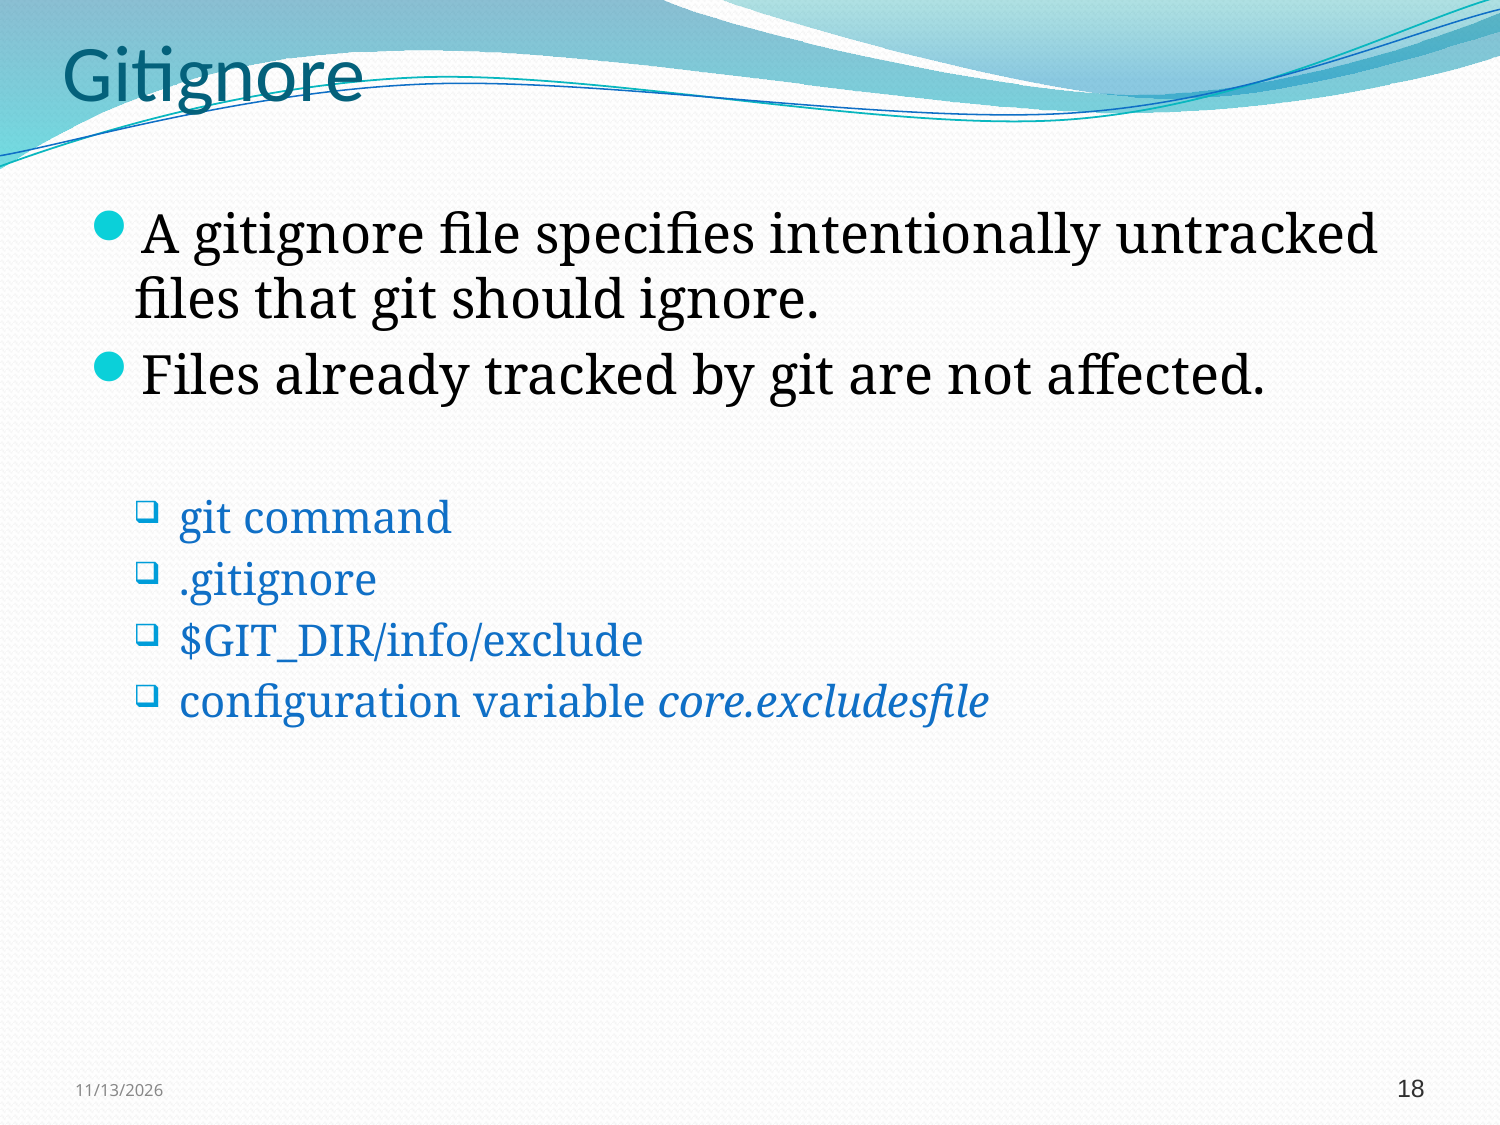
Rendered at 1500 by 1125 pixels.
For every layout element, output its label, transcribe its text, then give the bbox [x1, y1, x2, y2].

list A gitignore file specifies intentionally untracked files that git should ignore. Files already tracked by git are not affected. git command .gitignore $GIT_DIR/info/exclude configuration variable core.excludesfile [75, 192, 1425, 1038]
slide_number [75, 1042, 425, 1103]
title Gitignore [62, 12, 1473, 118]
slide_number 18 [1299, 1042, 1425, 1103]
